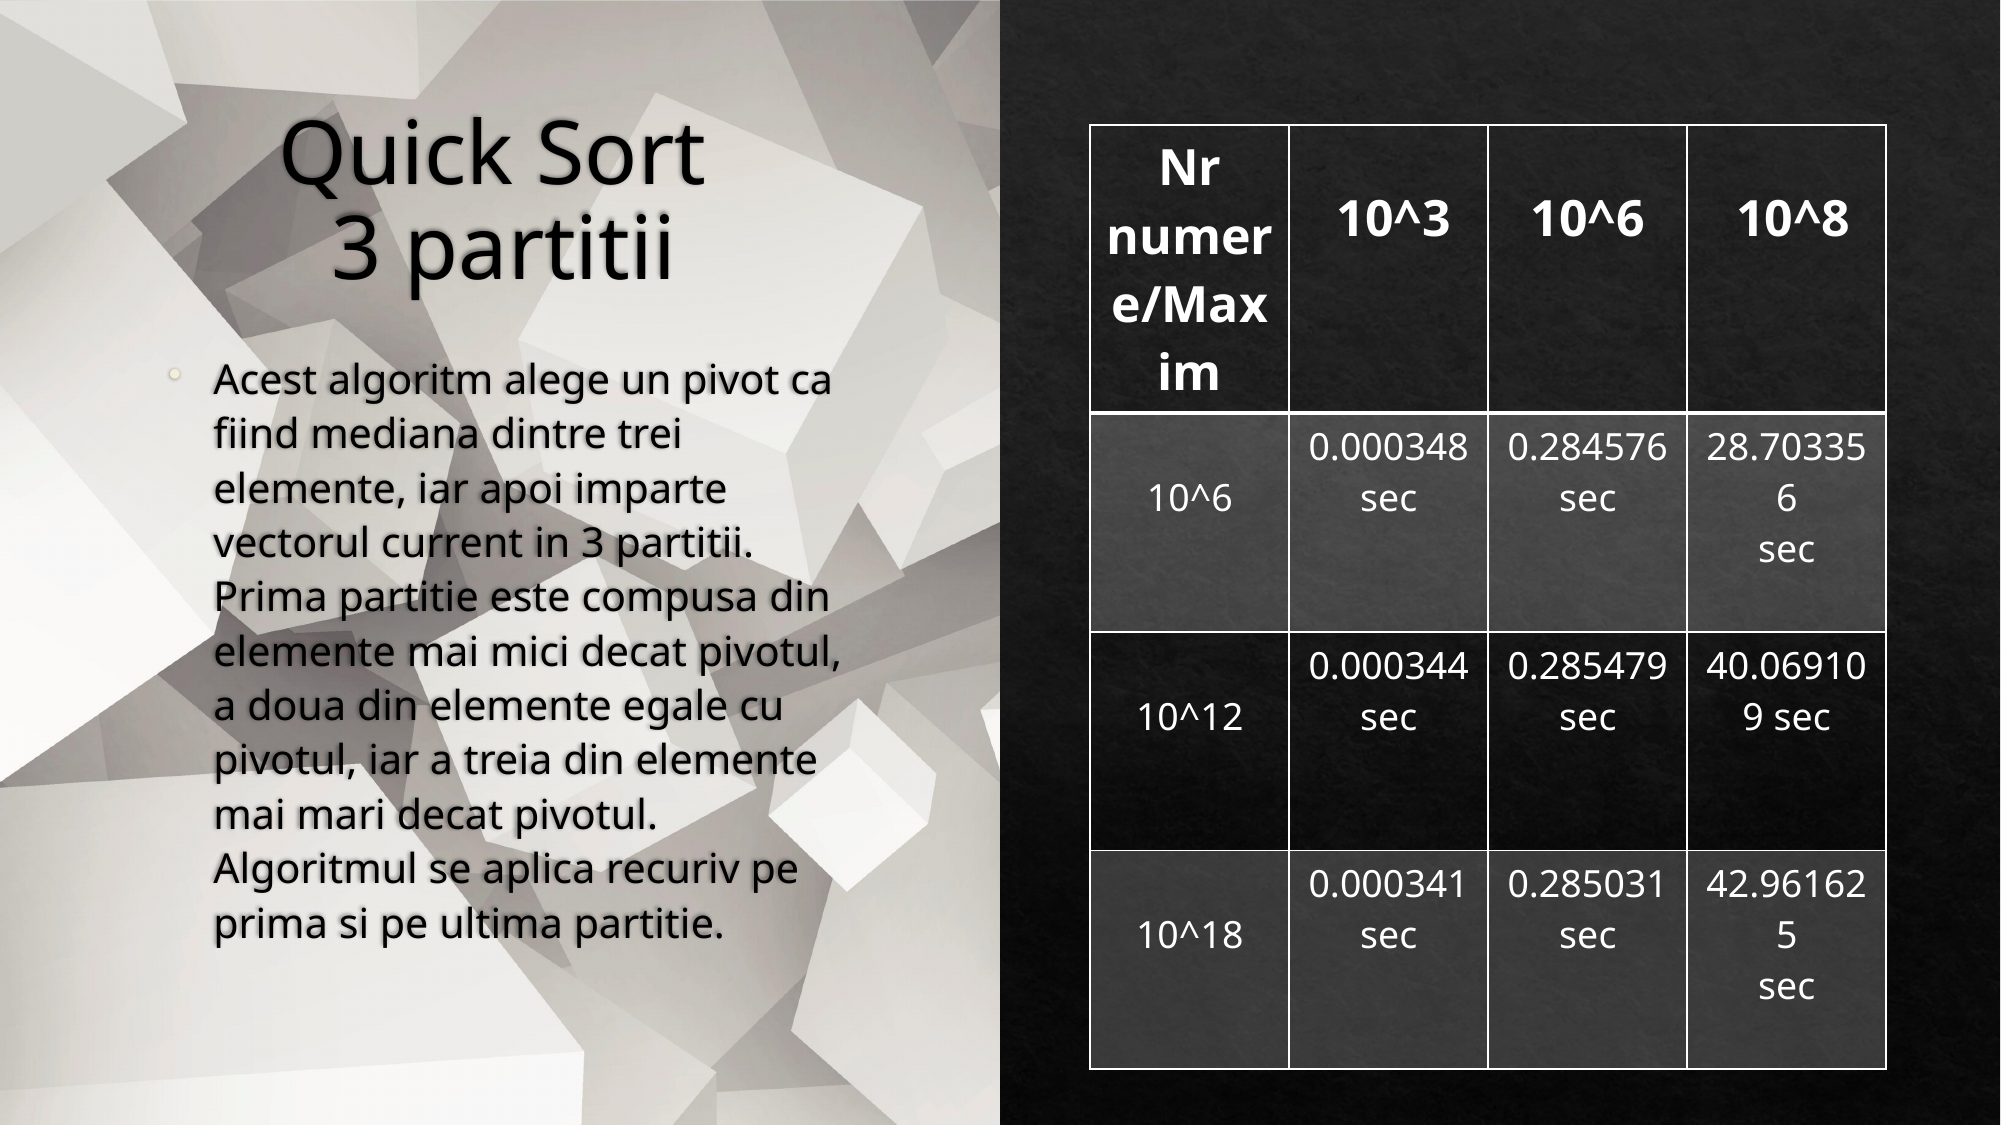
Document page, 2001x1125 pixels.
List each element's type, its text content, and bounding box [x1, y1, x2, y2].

table_header Nr numere/Maxim [1091, 126, 1288, 411]
table_header 10^6 [1489, 126, 1686, 411]
table_cell 10^6 [1091, 415, 1288, 631]
table_cell 10^12 [1091, 633, 1288, 850]
table_cell 40.069109 sec [1688, 633, 1885, 850]
table_cell 0.000344 sec [1290, 633, 1487, 850]
table_cell 28.703356 sec [1688, 415, 1885, 631]
table_cell 0.285479 sec [1489, 633, 1686, 850]
table_cell 0.284576 sec [1489, 415, 1686, 631]
table_cell 42.961625 sec [1688, 851, 1885, 1068]
table_cell 0.285031 sec [1489, 851, 1686, 1068]
picture [0, 0, 1001, 1125]
table_cell 10^18 [1091, 851, 1288, 1068]
table_cell 0.000341 sec [1290, 851, 1487, 1068]
table_header 10^3 [1290, 126, 1487, 411]
table_header 10^8 [1688, 126, 1885, 411]
table_cell 0.000348 sec [1290, 415, 1487, 631]
